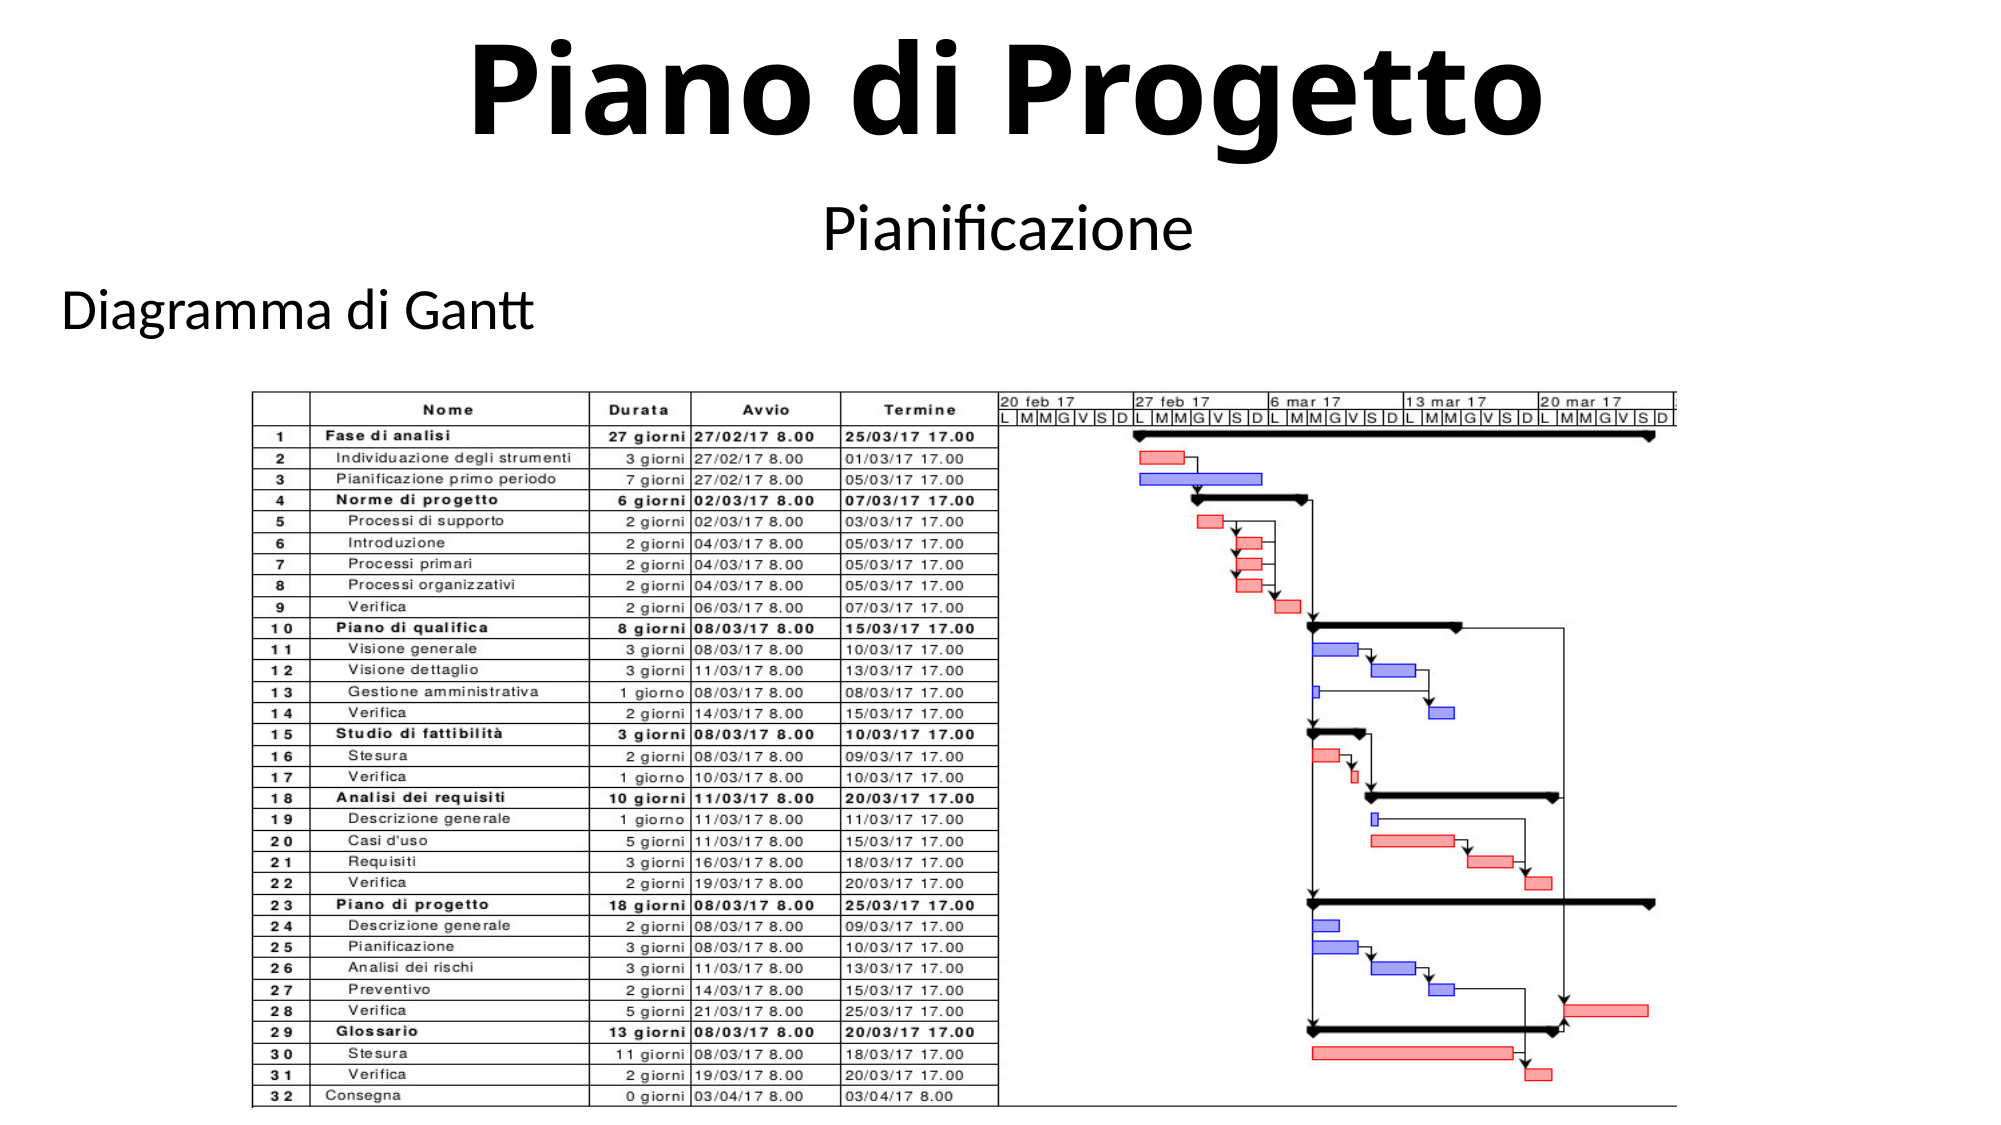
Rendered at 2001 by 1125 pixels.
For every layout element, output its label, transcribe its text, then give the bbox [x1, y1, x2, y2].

text_box Diagramma di Gantt [0, 263, 618, 349]
picture [248, 388, 1677, 1108]
text_box Piano di Progetto [256, 0, 1757, 167]
text_box Pianificazione [258, 176, 1759, 448]
